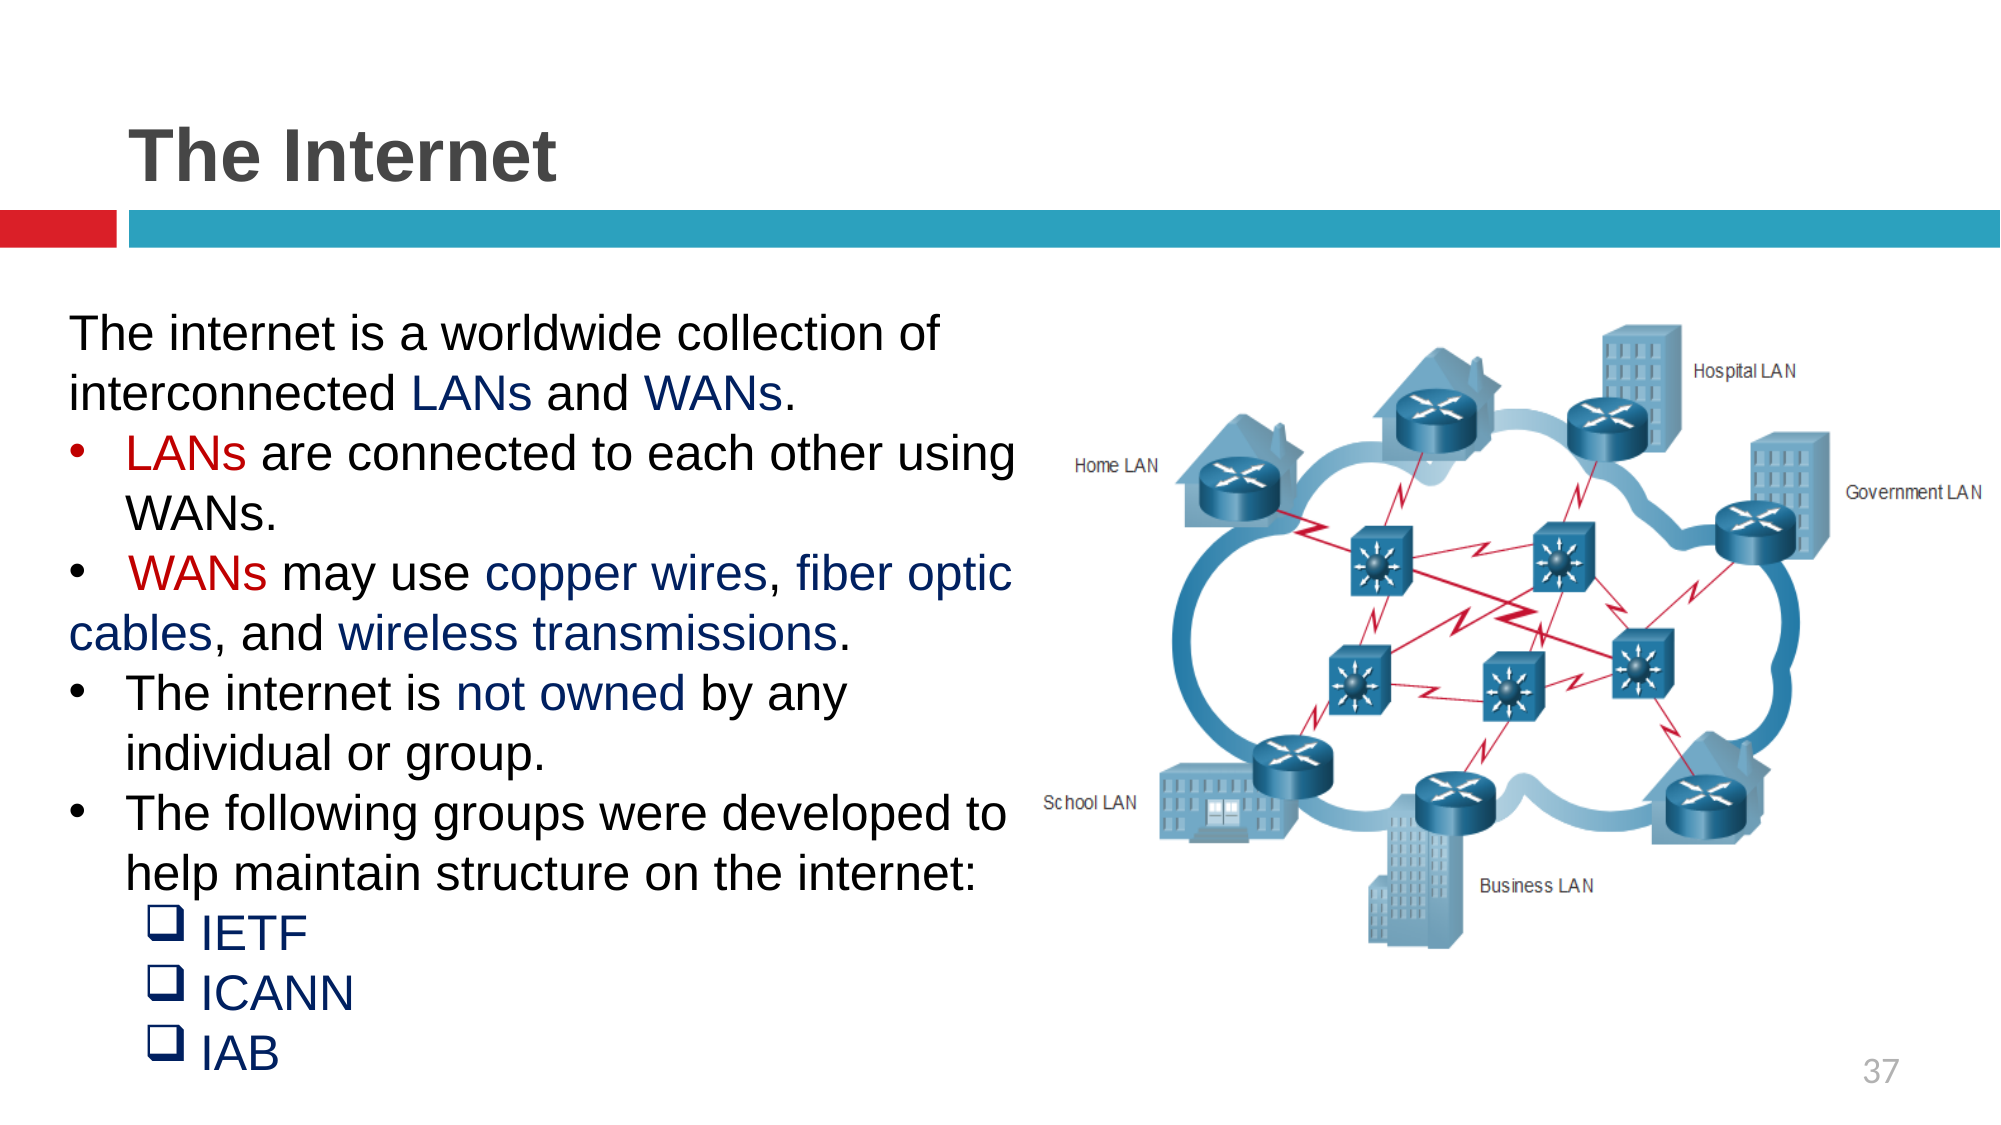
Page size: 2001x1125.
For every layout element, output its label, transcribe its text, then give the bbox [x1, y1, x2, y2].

title The Internet [128, 106, 2000, 198]
picture [1038, 299, 2000, 966]
slide_number 37 [1440, 1046, 1900, 1092]
list The internet is a worldwide collection of interconnected LANs and WANs. LANs are connected to each other using WANs. WANs may use copper wires, fiber optic cables, and wireless transmissions. The internet is not owned by any individual or group. The following groups were developed to help maintain structure on the internet: IETF ICANN IAB [68, 299, 1021, 1125]
